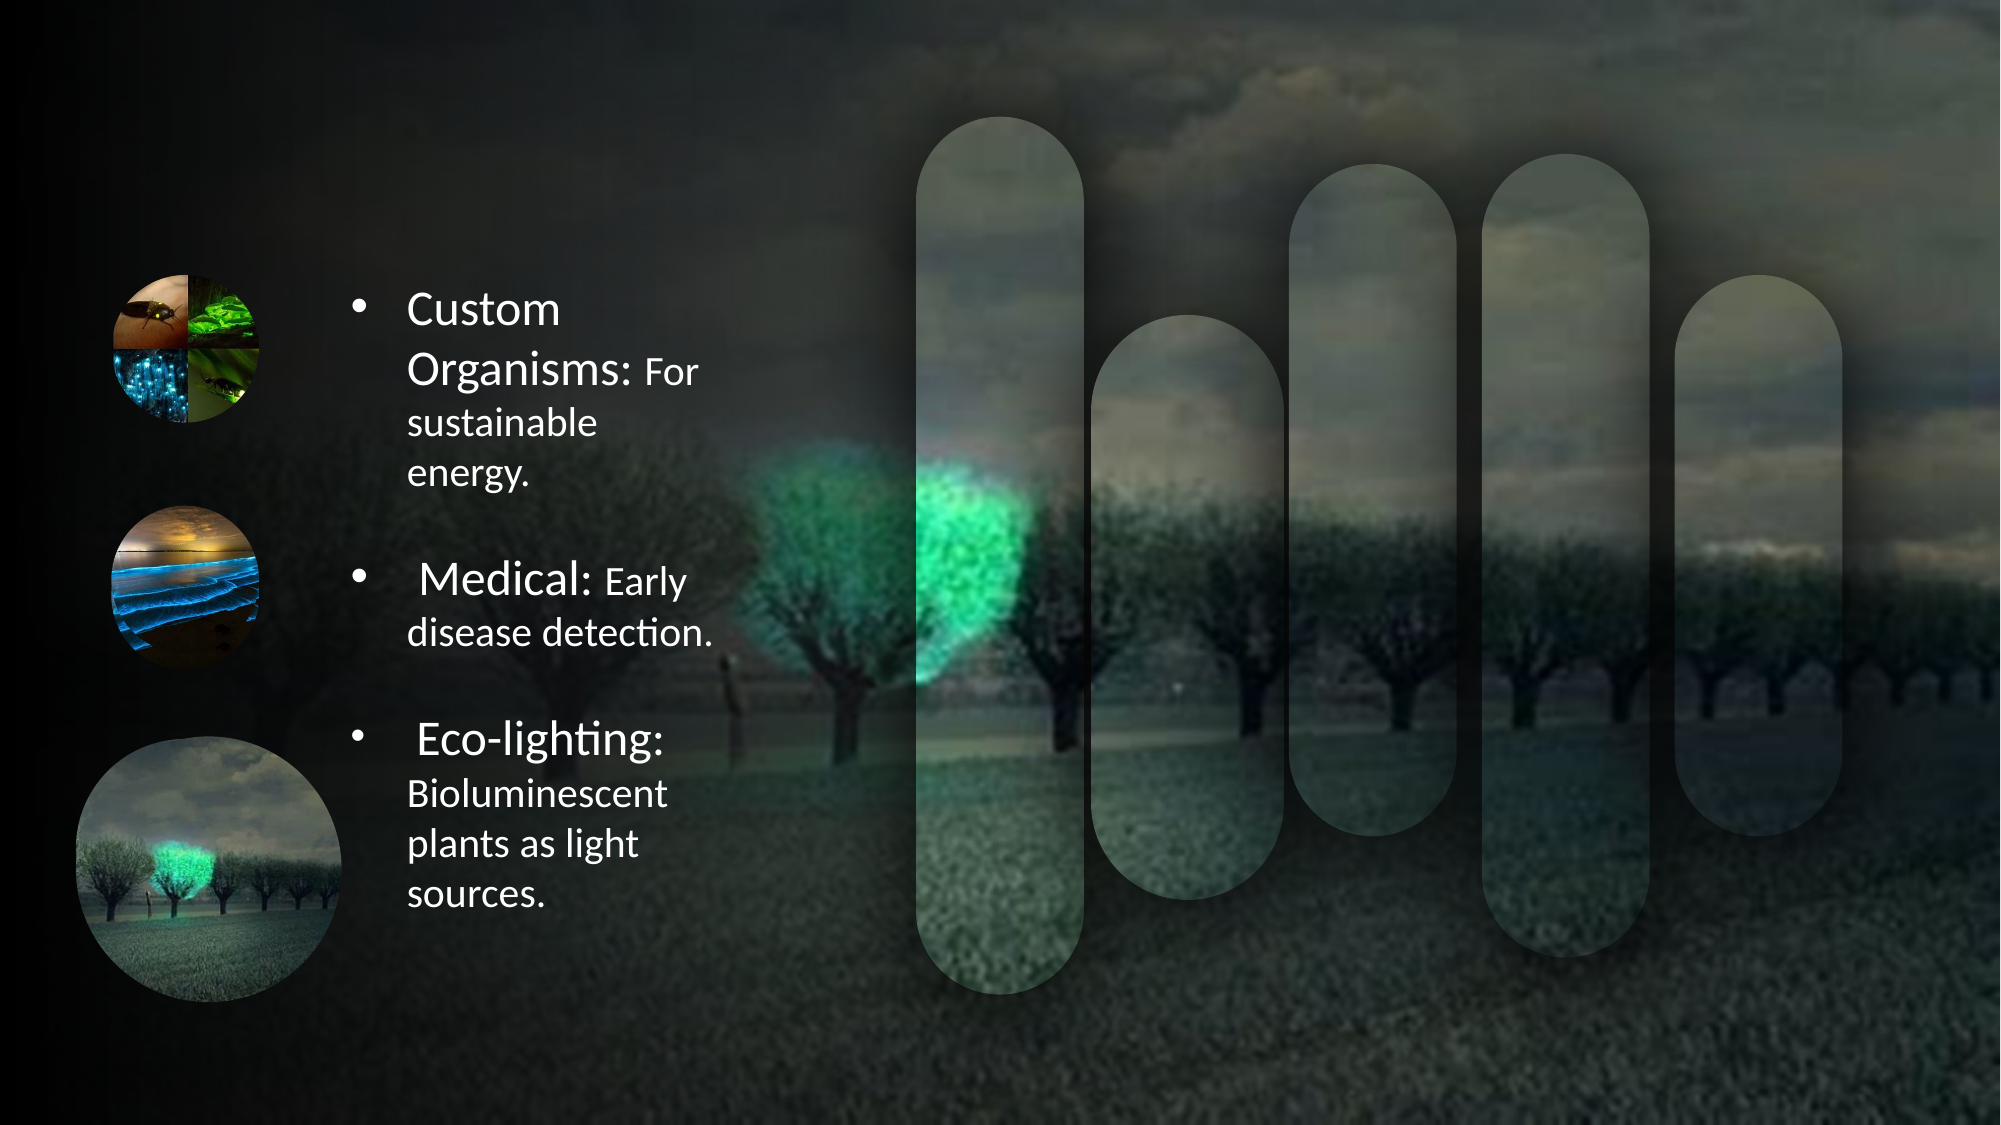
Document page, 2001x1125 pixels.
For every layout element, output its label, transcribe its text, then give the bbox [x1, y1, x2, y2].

text_box Custom Organisms: For sustainable energy. Medical: Early disease detection. Eco-lighting: Bioluminescent plants as light sources. [335, 267, 736, 923]
text_box [1673, 273, 1844, 838]
picture [75, 736, 342, 1003]
text_box [914, 115, 1085, 996]
text_box [1480, 152, 1649, 959]
picture [111, 505, 259, 670]
text_box [0, 0, 2000, 1125]
text_box [1090, 313, 1237, 901]
picture [111, 274, 259, 423]
text_box [1287, 162, 1404, 838]
